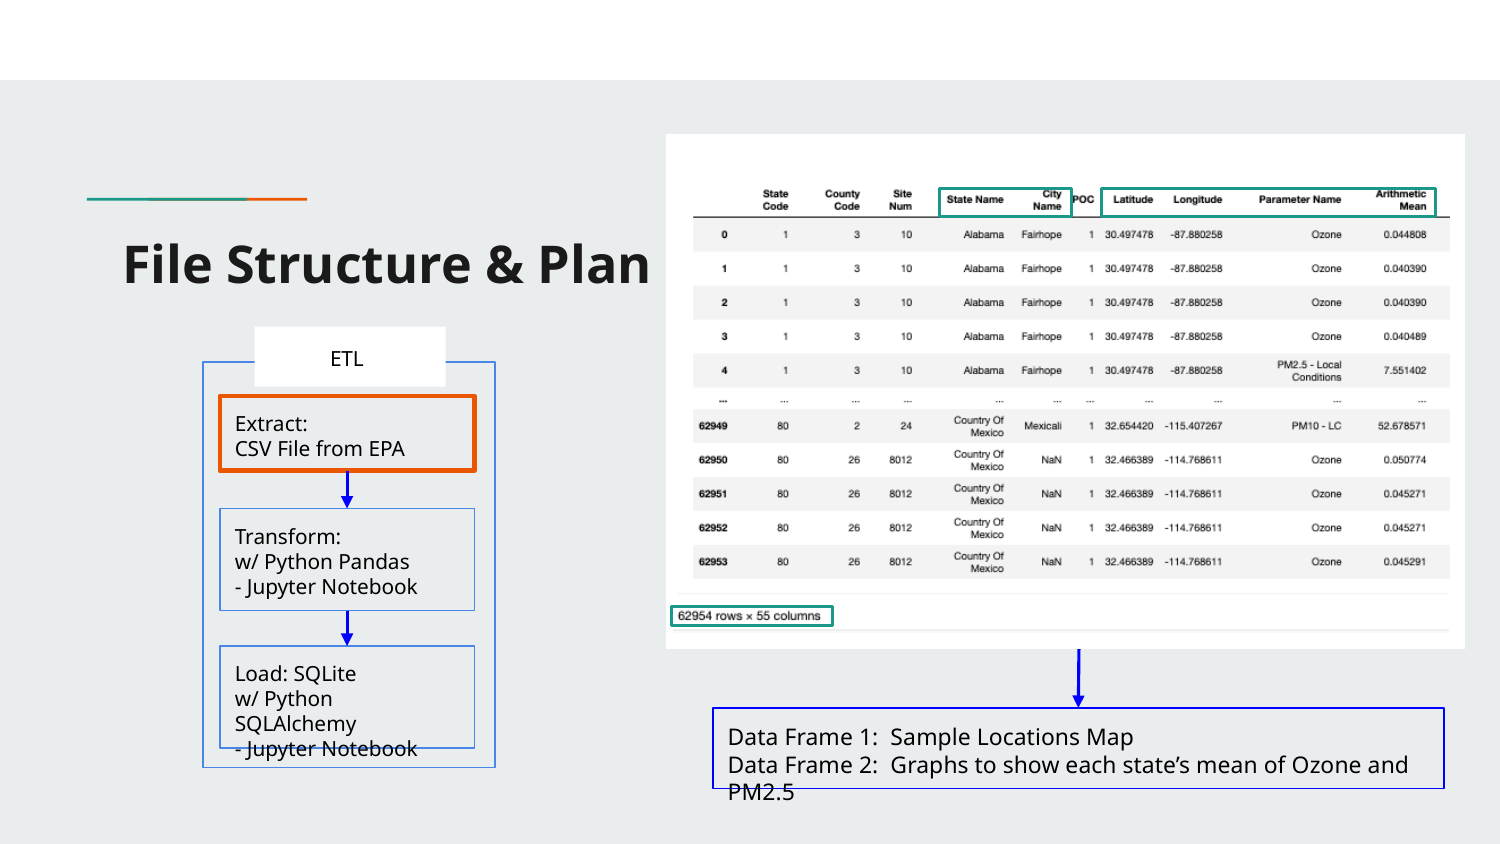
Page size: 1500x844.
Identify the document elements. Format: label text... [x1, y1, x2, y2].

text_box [202, 326, 496, 768]
title File Structure & Plan [107, 216, 661, 320]
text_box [666, 134, 1465, 649]
picture [682, 176, 1450, 589]
text_box Data Frame 1: Sample Locations Map Data Frame 2: Graphs to show each state’s mean of Ozone and PM2.5 [712, 707, 1444, 789]
